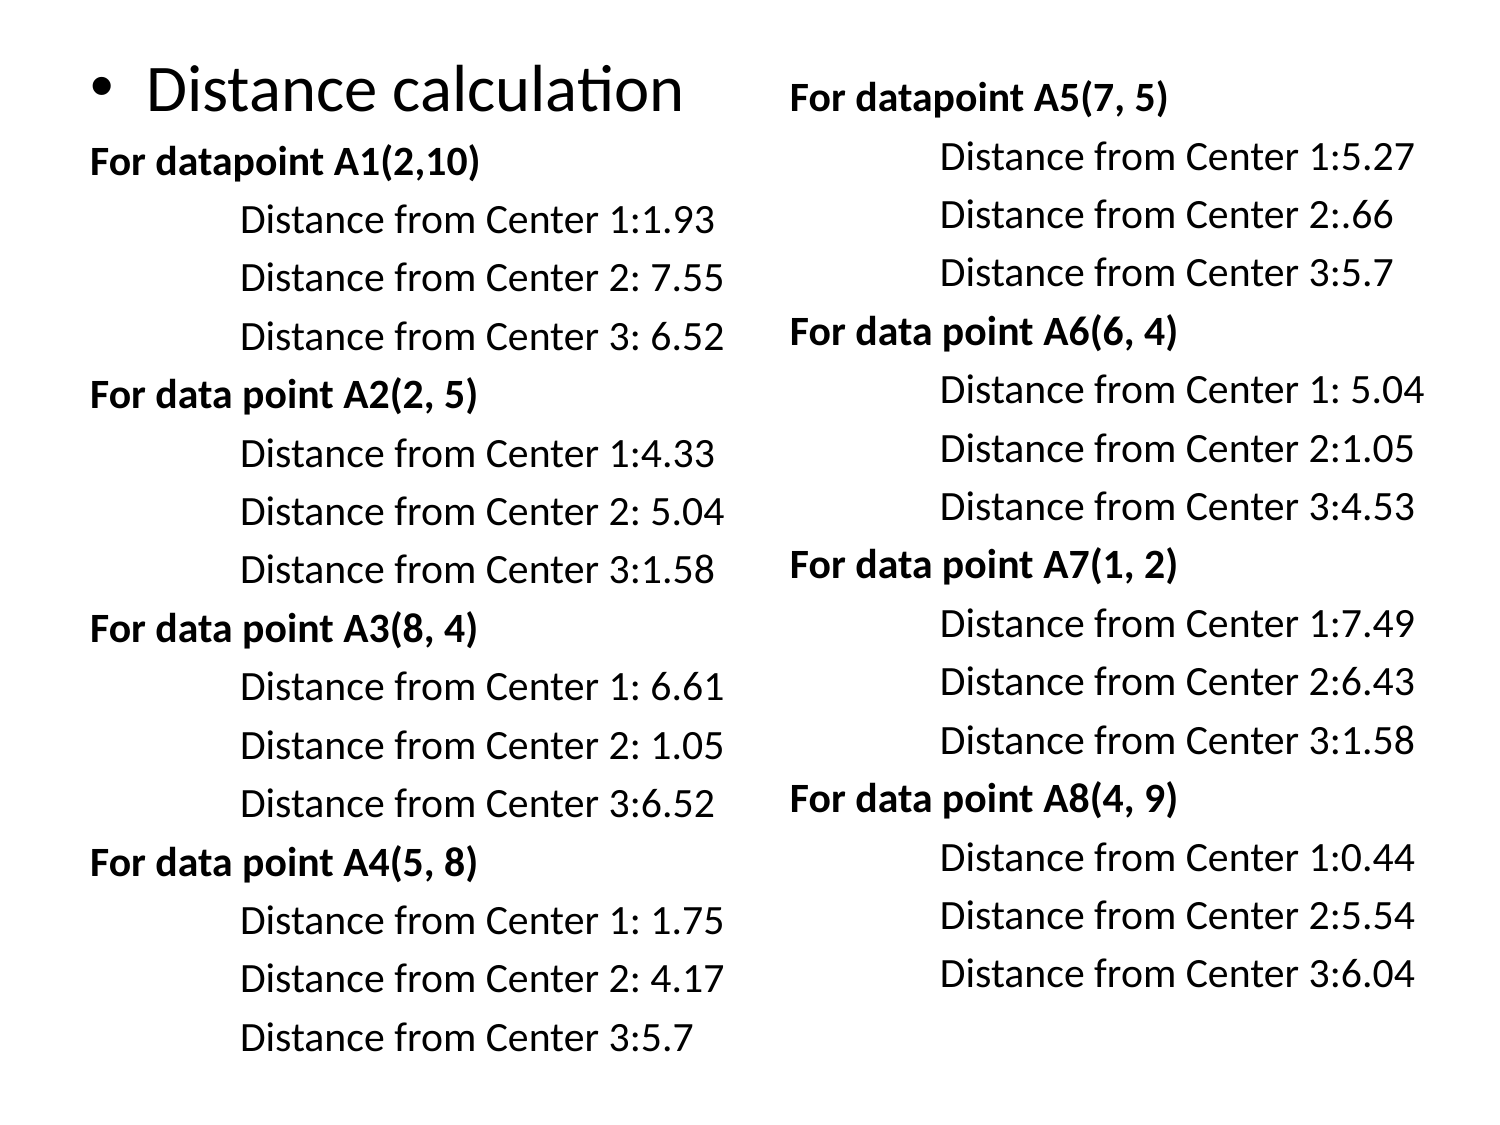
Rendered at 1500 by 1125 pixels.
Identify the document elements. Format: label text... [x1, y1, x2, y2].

text_box For datapoint A5(7, 5) Distance from Center 1:5.27 Distance from Center 2:.66 Distance from Center 3:5.7 For data point A6(6, 4) Distance from Center 1: 5.04 Distance from Center 2:1.05 Distance from Center 3:4.53 For data point A7(1, 2) Distance from Center 1:7.49 Distance from Center 2:6.43 Distance from Center 3:1.58 For data point A8(4, 9) Distance from Center 1:0.44 Distance from Center 2:5.54 Distance from Center 3:6.04 [774, 62, 1500, 1088]
list Distance calculation For datapoint A1(2,10) Distance from Center 1:1.93 Distance from Center 2: 7.55 Distance from Center 3: 6.52 For data point A2(2, 5) Distance from Center 1:4.33 Distance from Center 2: 5.04 Distance from Center 3:1.58 For data point A3(8, 4) Distance from Center 1: 6.61 Distance from Center 2: 1.05 Distance from Center 3:6.52 For data point A4(5, 8) Distance from Center 1: 1.75 Distance from Center 2: 4.17 Distance from Center 3:5.7 [75, 37, 750, 1088]
